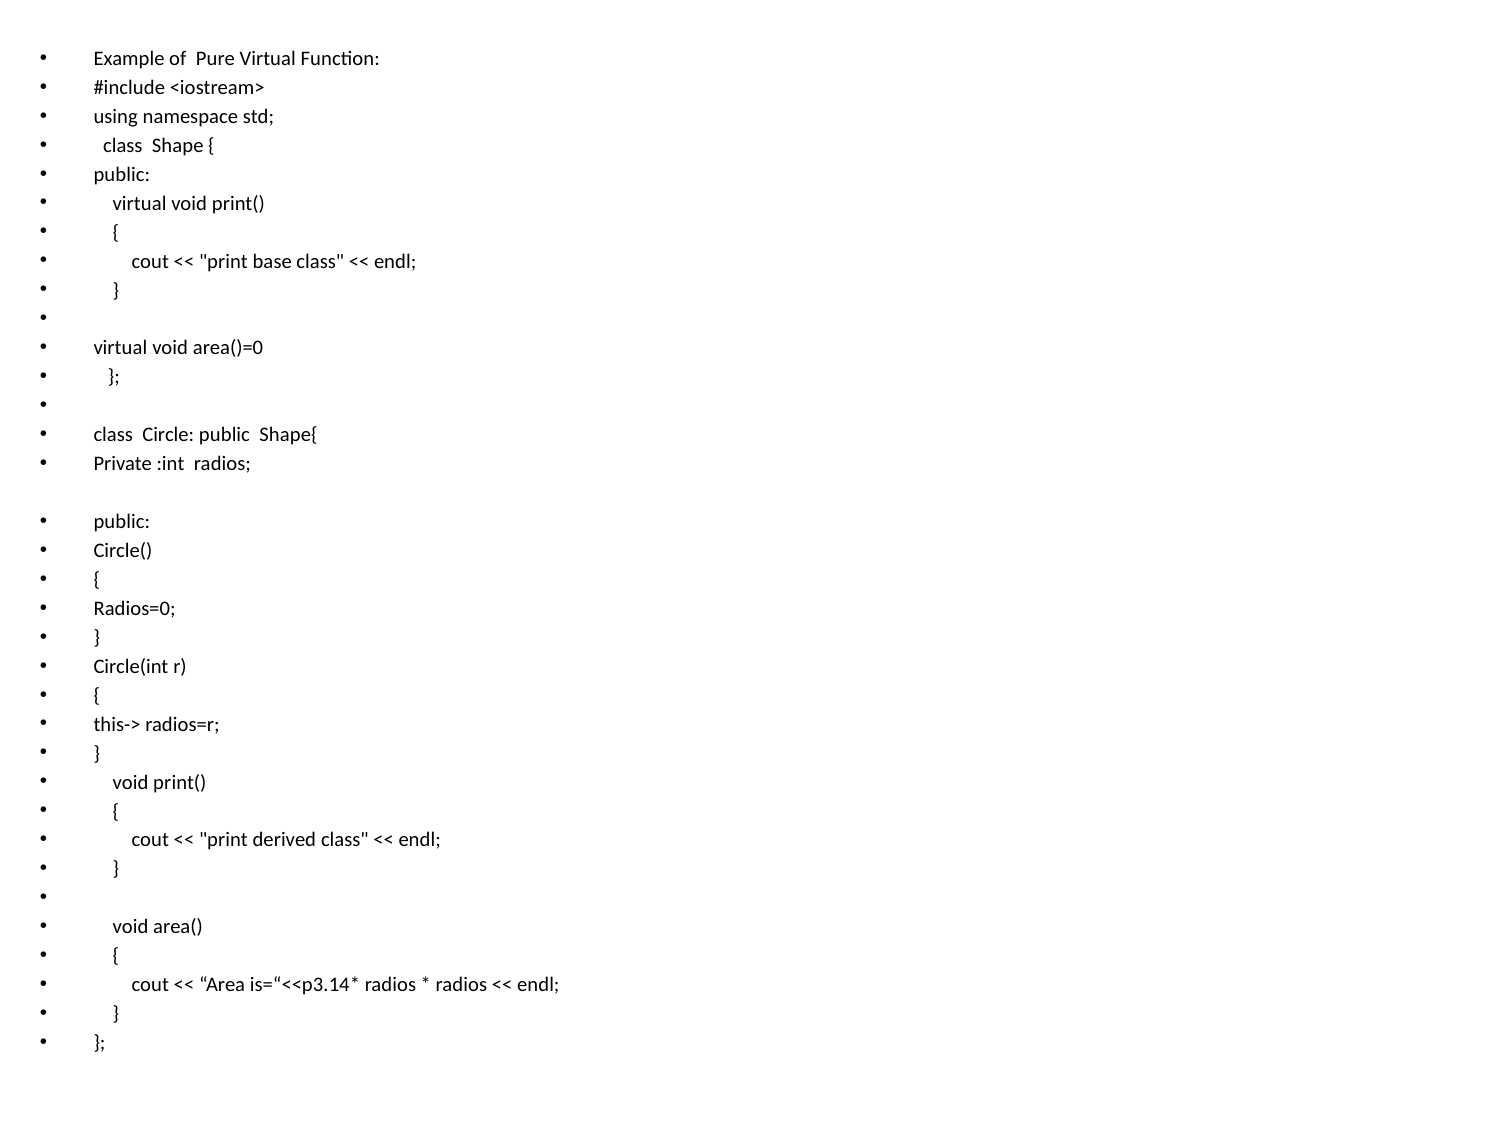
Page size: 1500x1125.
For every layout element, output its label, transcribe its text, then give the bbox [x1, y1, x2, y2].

list Example of Pure Virtual Function: #include <iostream> using namespace std; class Shape { public: virtual void print() { cout << "print base class" << endl; } virtual void area()=0 }; class Circle: public Shape{ Private :int radios; public: Circle() { Radios=0; } Circle(int r) { this-> radios=r; } void print() { cout << "print derived class" << endl; } void area() { cout << “Area is=“<<p3.14* radios * radios << endl; } }; [24, 37, 1463, 1088]
